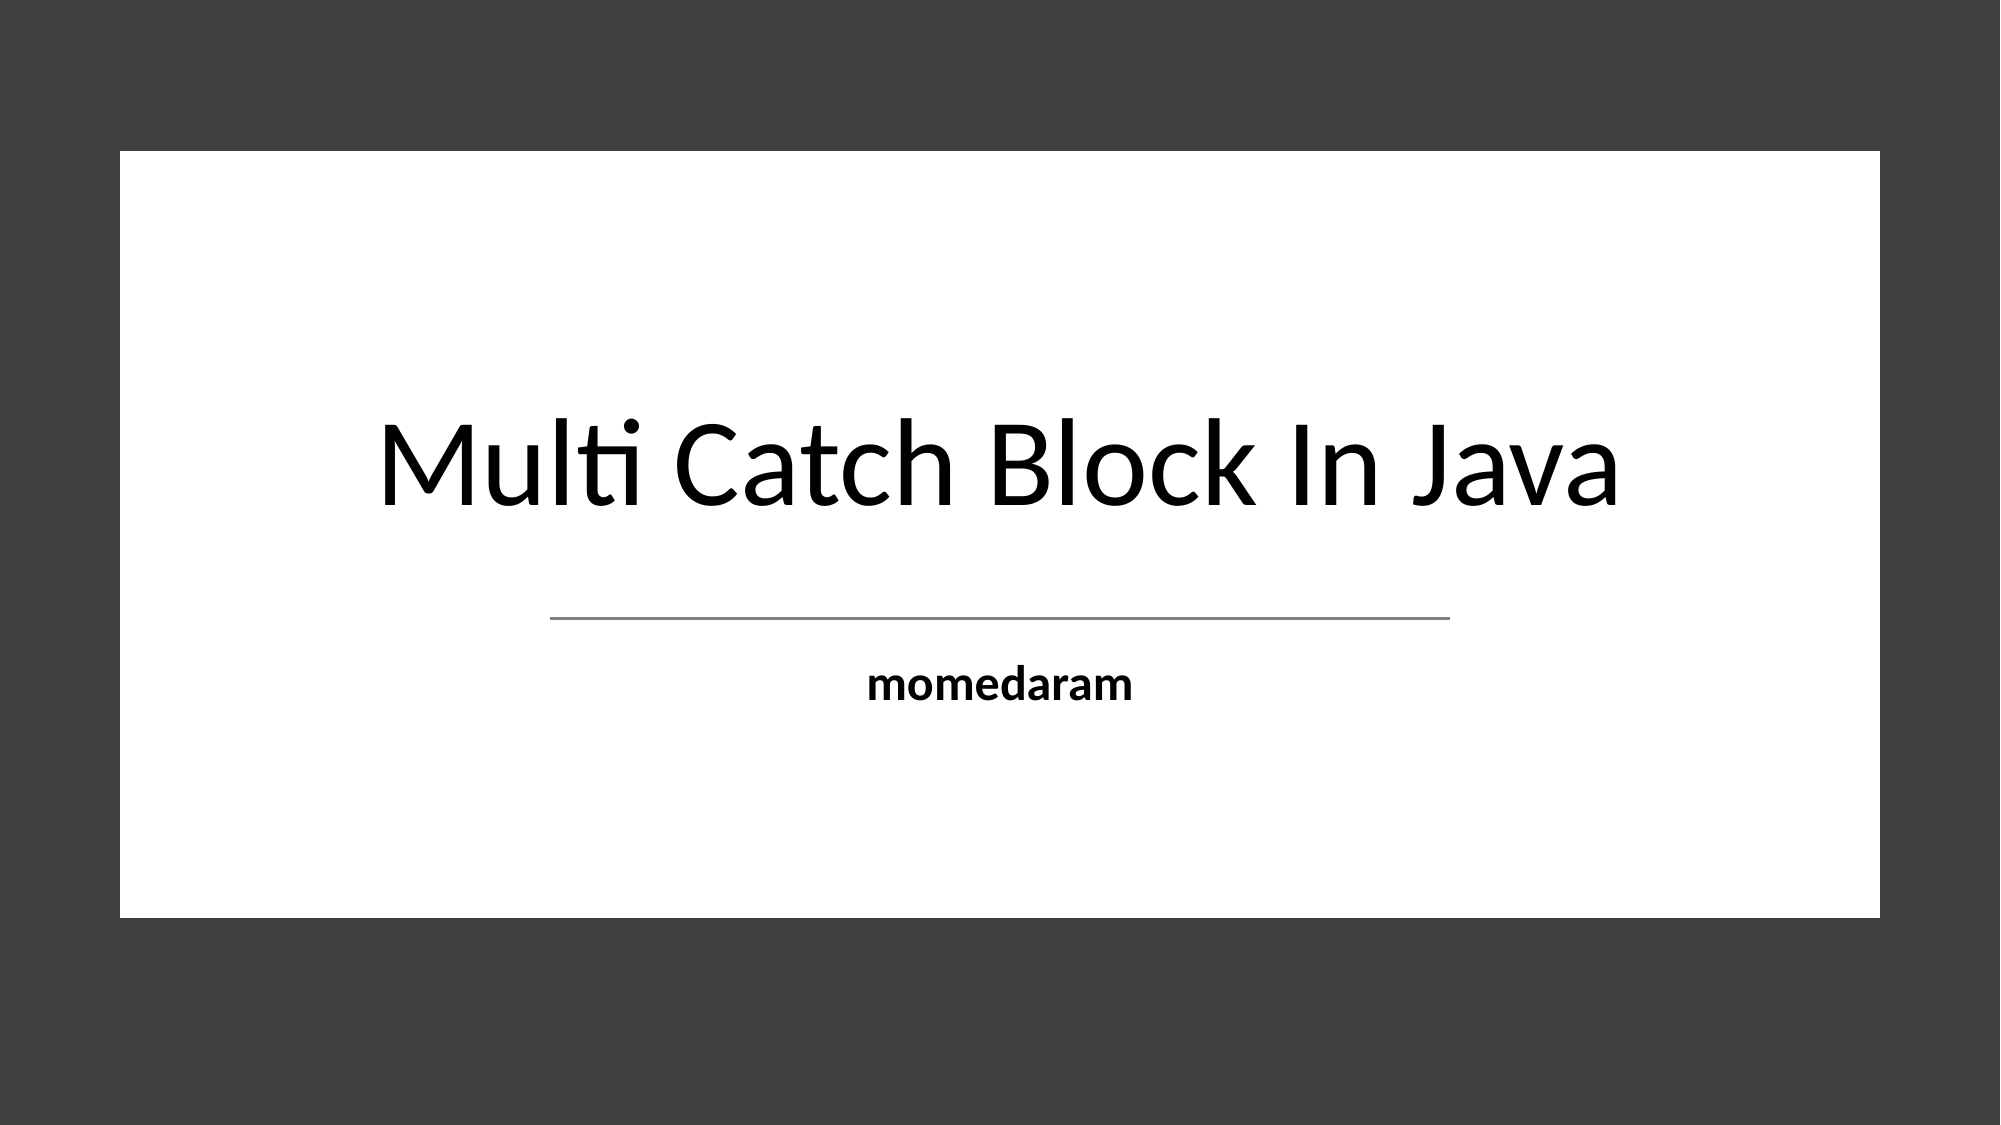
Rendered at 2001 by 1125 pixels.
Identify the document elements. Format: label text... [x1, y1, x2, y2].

title Multi Catch Block In Java [252, 292, 1748, 541]
text_box [129, 160, 1870, 909]
subtitle momedaram [252, 649, 1748, 830]
text_box [0, 0, 2000, 1125]
